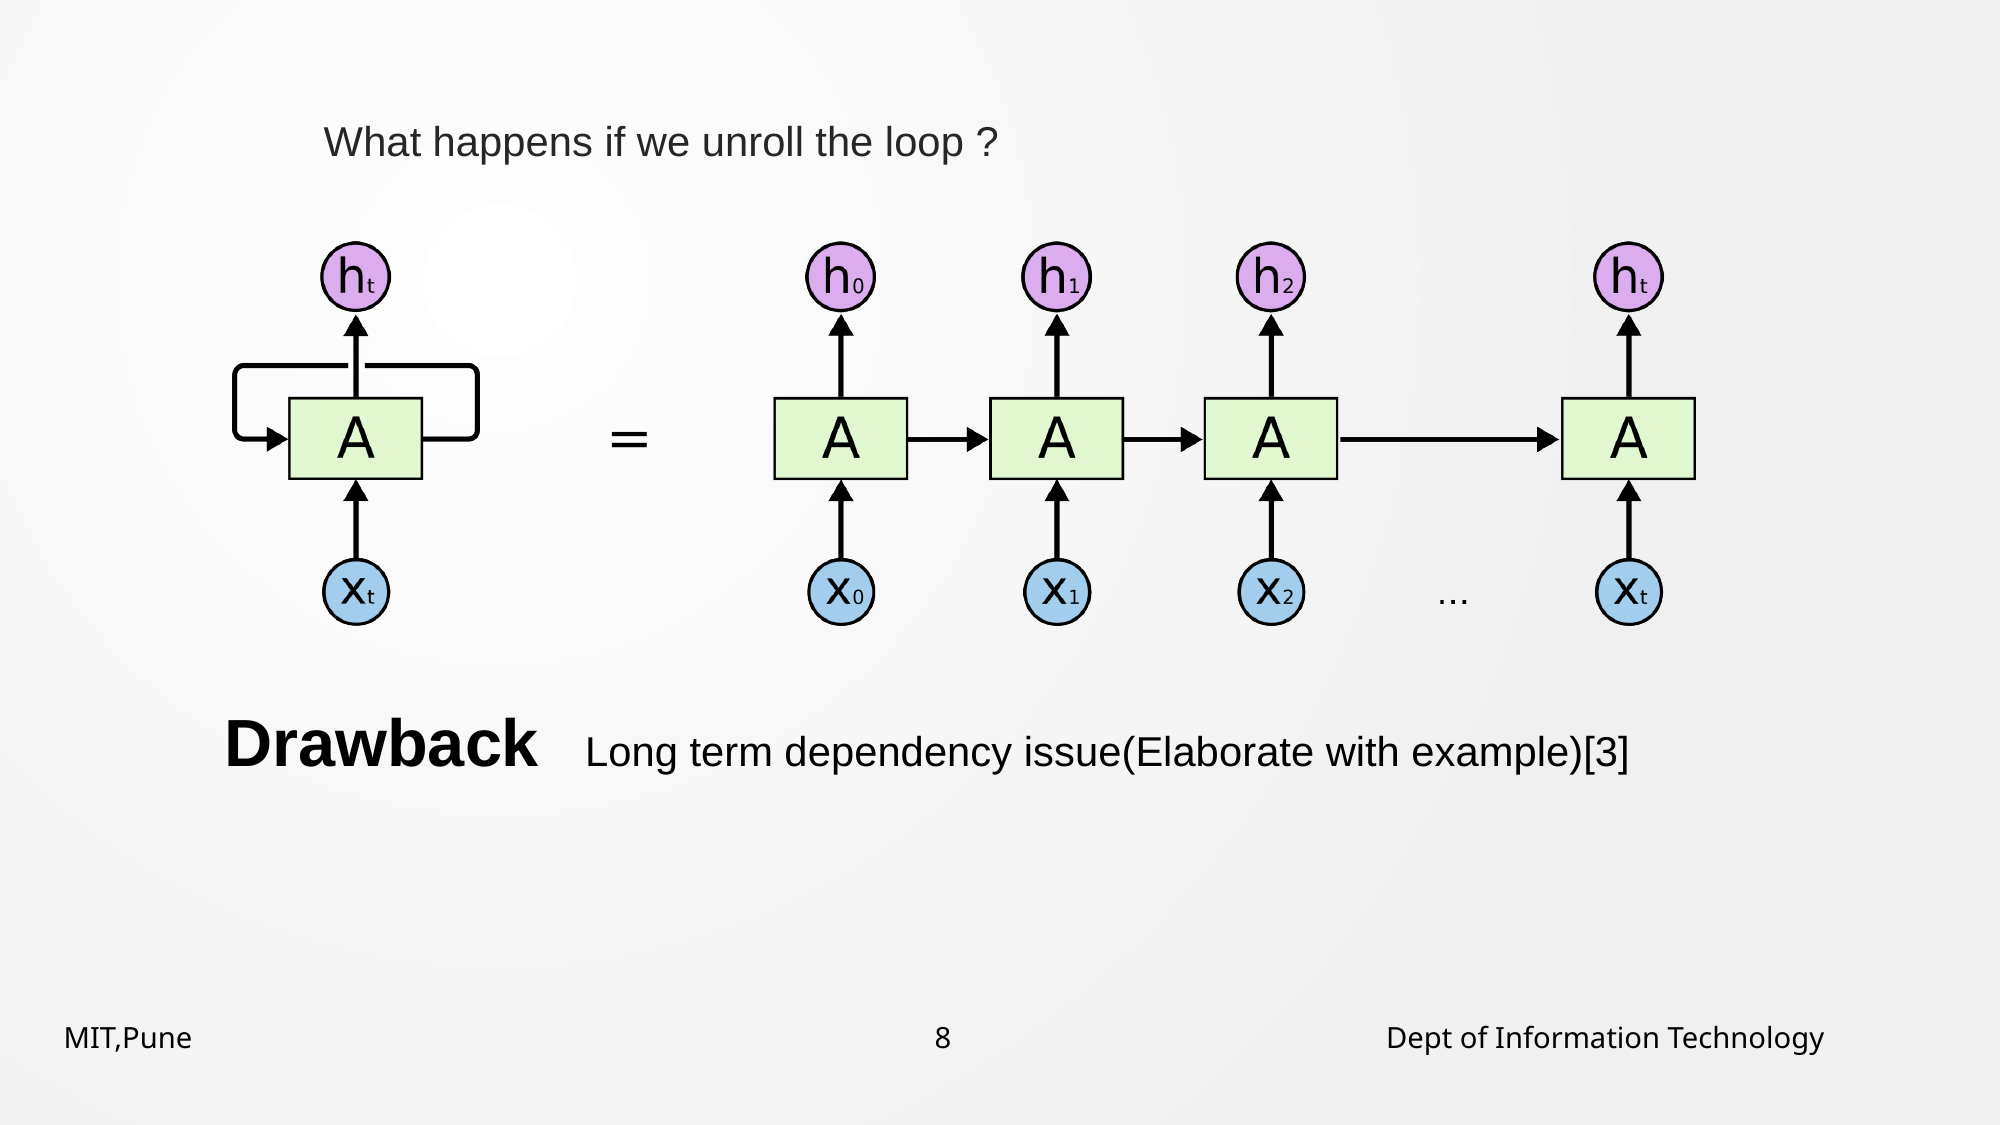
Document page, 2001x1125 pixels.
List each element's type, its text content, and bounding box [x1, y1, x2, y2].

footer MIT,Pune 8 Dept of Information Technology [48, 1006, 1946, 1067]
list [232, 240, 1696, 626]
title What happens if we unroll the loop ? [308, 107, 1165, 186]
text_box Drawback Long term dependency issue(Elaborate with example)[3] [209, 692, 1838, 787]
